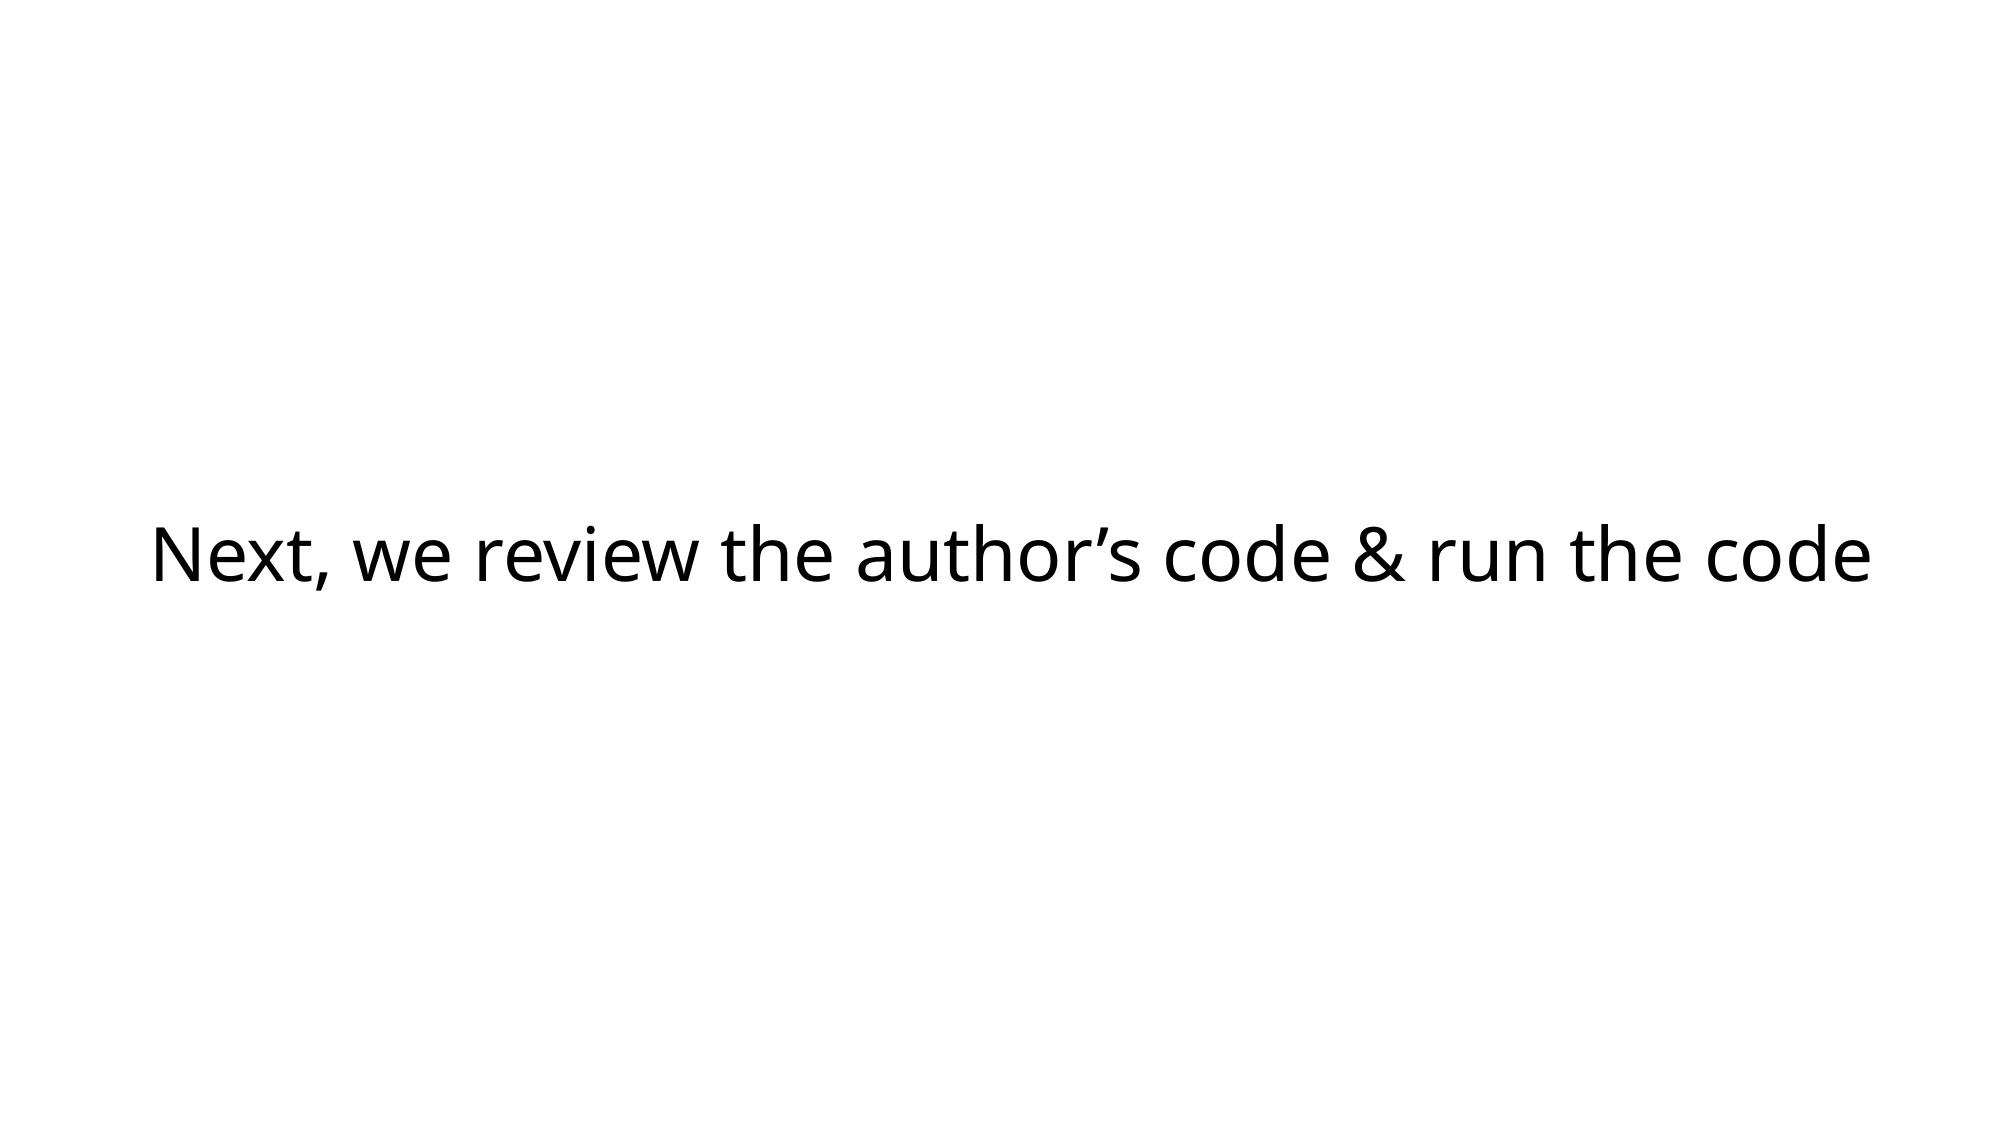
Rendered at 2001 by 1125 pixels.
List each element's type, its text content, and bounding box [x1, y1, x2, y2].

title Next, we review the author’s code & run the code [134, 448, 1920, 666]
